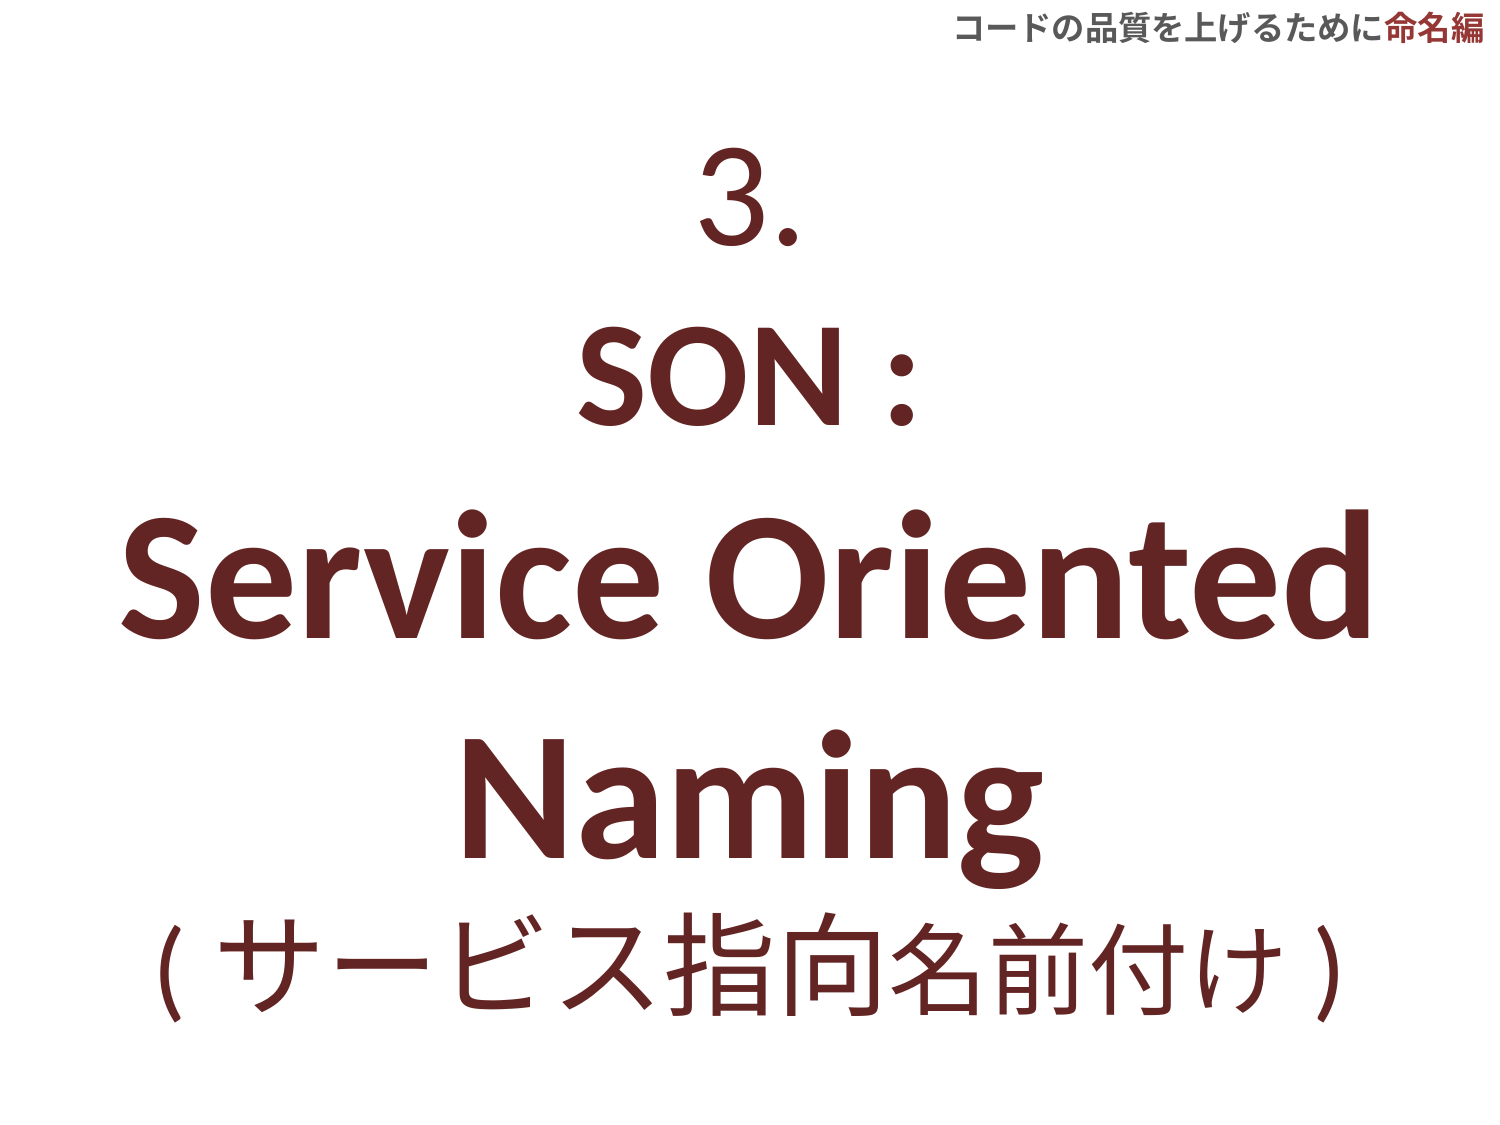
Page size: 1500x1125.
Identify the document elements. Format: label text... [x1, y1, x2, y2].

title 3. SON : Service Oriented Naming (サービス指向名前付け) [74, 34, 1426, 1091]
